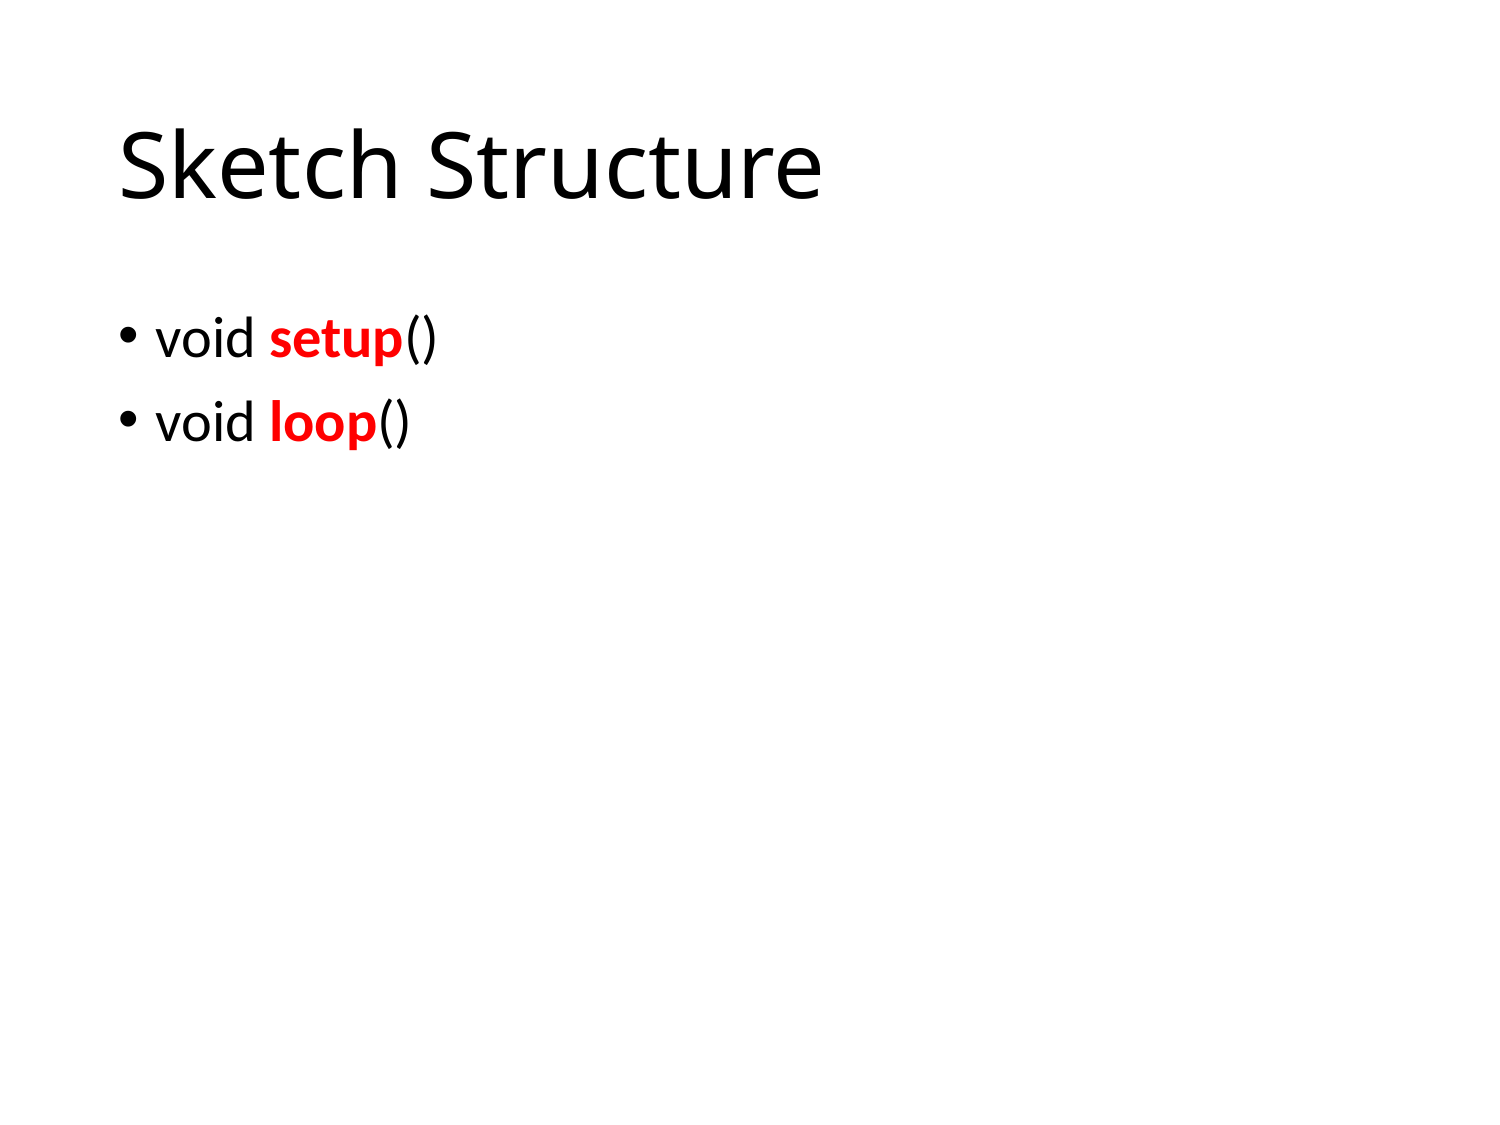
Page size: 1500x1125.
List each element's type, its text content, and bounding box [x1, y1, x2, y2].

title Sketch Structure [103, 59, 1397, 278]
list void setup() void loop() [103, 299, 1397, 1014]
